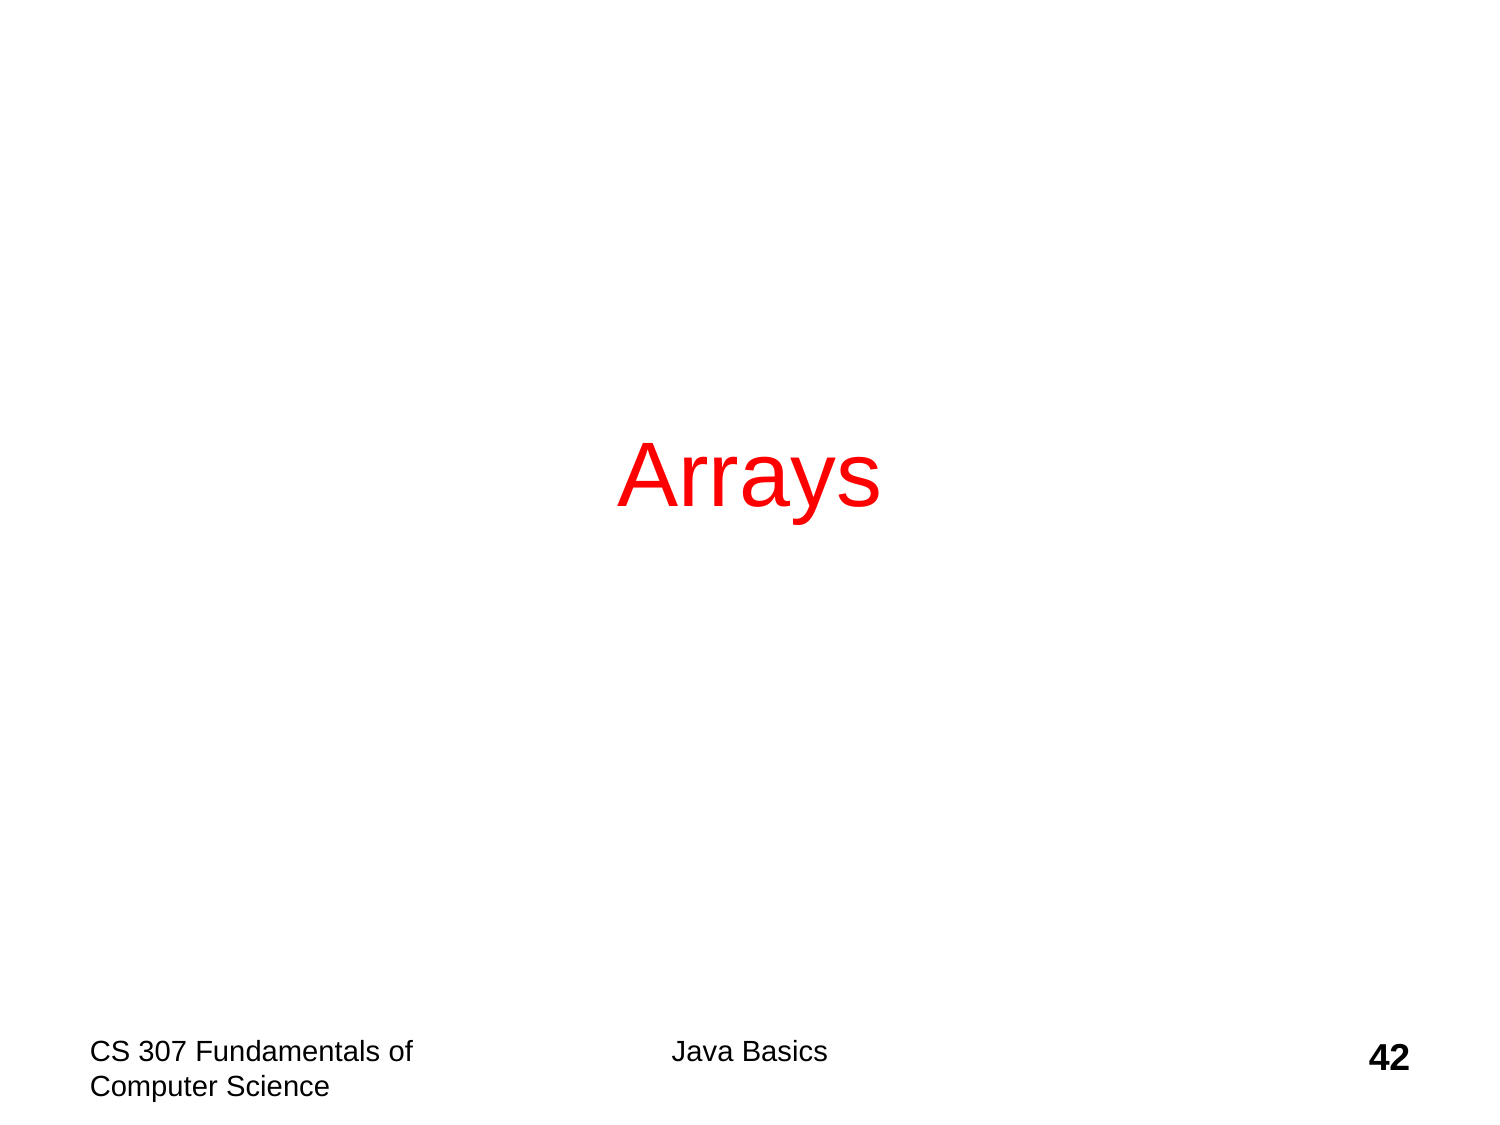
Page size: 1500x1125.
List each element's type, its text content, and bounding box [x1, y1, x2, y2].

title Arrays [112, 349, 1388, 591]
text_box CS 307 Fundamentals of Computer Science [74, 1024, 450, 1100]
text_box Java Basics [462, 1024, 1038, 1100]
text_box <number> [1112, 1024, 1425, 1100]
